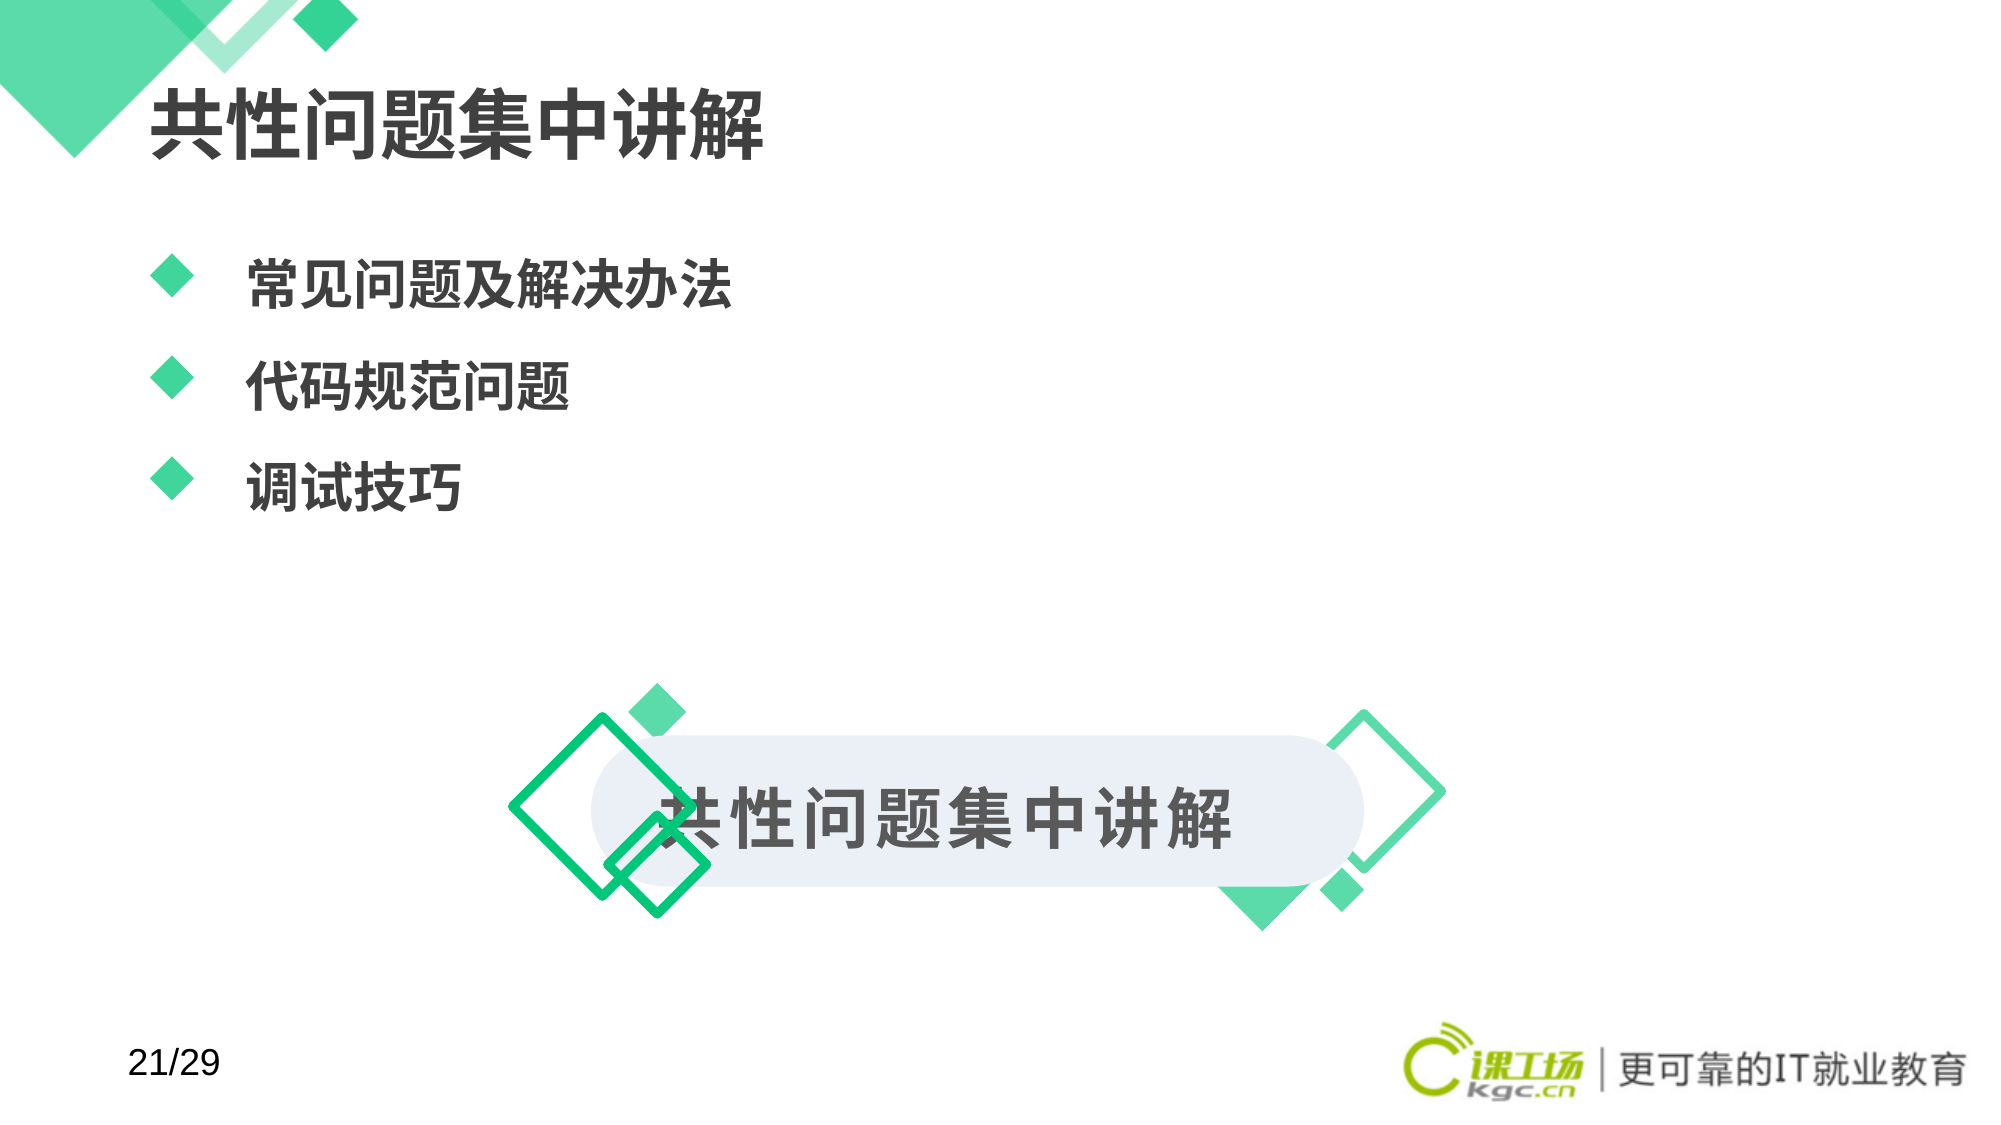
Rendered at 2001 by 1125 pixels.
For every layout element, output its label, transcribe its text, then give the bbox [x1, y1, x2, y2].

picture [0, 0, 2000, 1125]
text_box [538, 691, 1420, 909]
title 共性问题集中讲解 [129, 45, 1692, 201]
list 常见问题及解决办法 代码规范问题 调试技巧 [126, 214, 1880, 1006]
